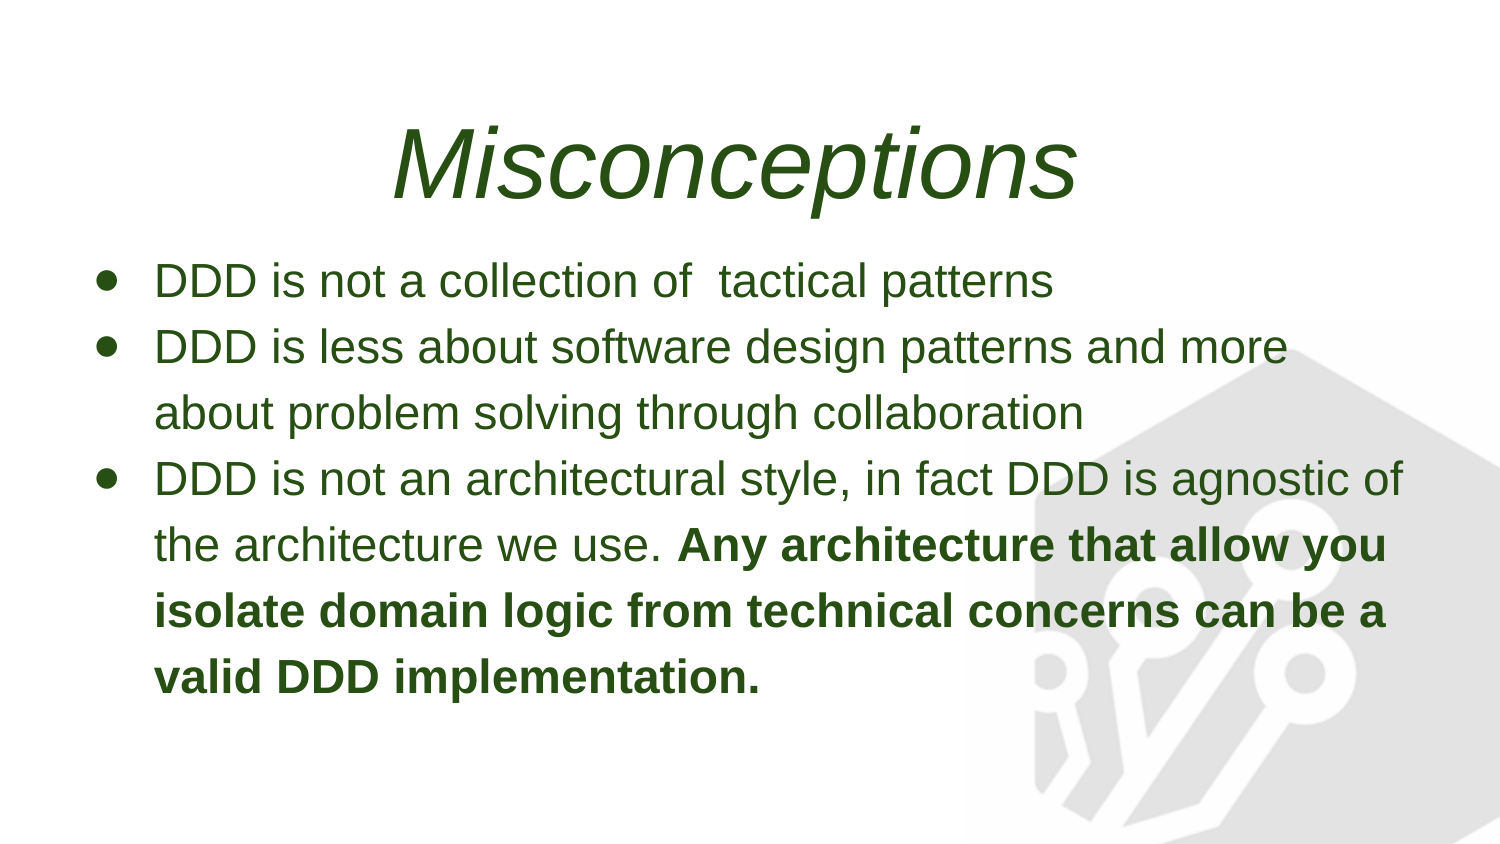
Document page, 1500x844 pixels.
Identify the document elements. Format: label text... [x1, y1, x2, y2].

text_box Misconceptions [89, 45, 1411, 219]
picture [966, 310, 1500, 844]
text_box DDD is not a collection of tactical patterns DDD is less about software design patterns and more about problem solving through collaboration DDD is not an architectural style, in fact DDD is agnostic of the architecture we use. Any architecture that allow you isolate domain logic from technical concerns can be a valid DDD implementation. [63, 225, 1437, 693]
